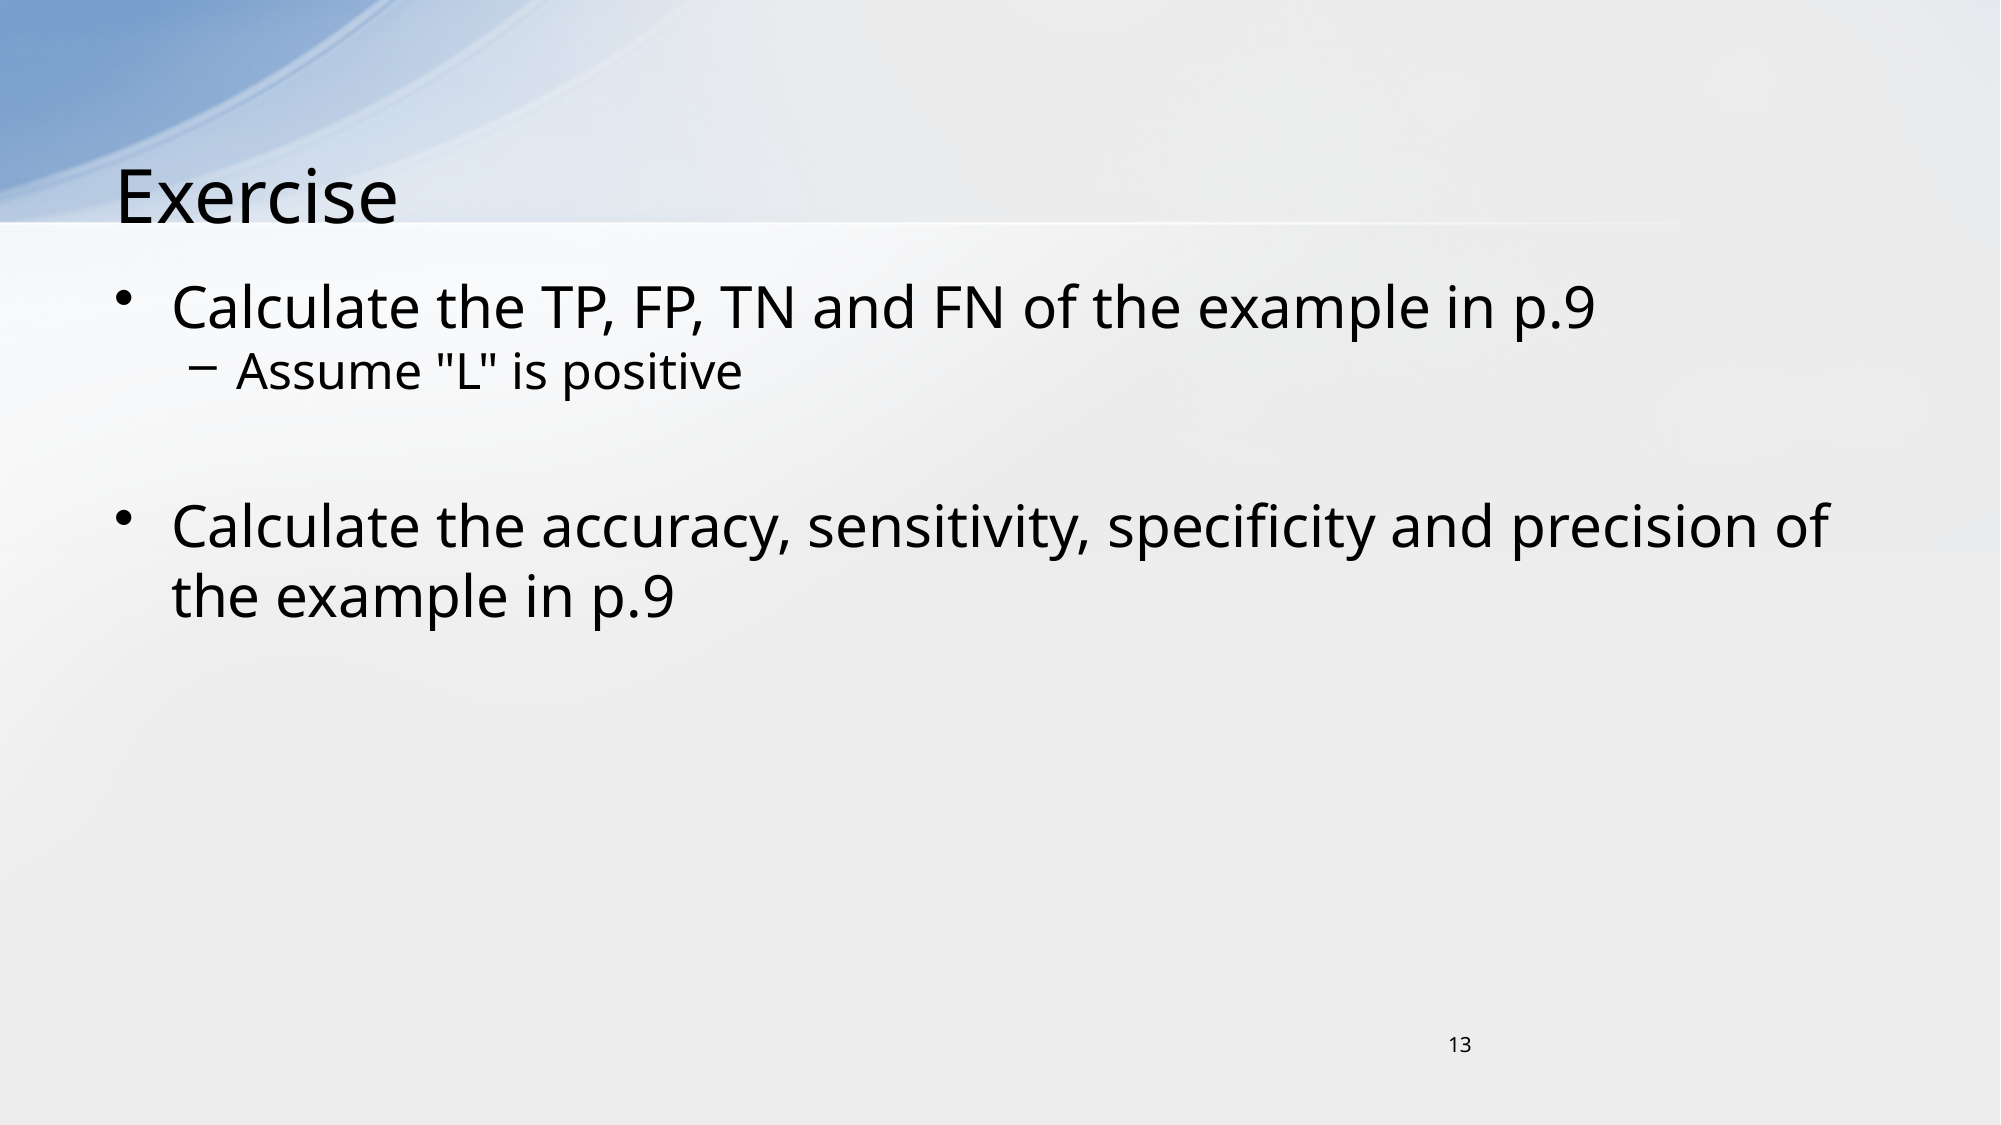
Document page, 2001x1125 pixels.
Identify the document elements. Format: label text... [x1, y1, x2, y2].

picture [0, 0, 2000, 1125]
title Exercise [99, 58, 1900, 247]
list Calculate the TP, FP, TN and FN of the example in p.9 Assume "L" is positive Calculate the accuracy, sensitivity, specificity and precision of the example in p.9 [99, 262, 1900, 1005]
slide_number 13 [1433, 1024, 1900, 1103]
